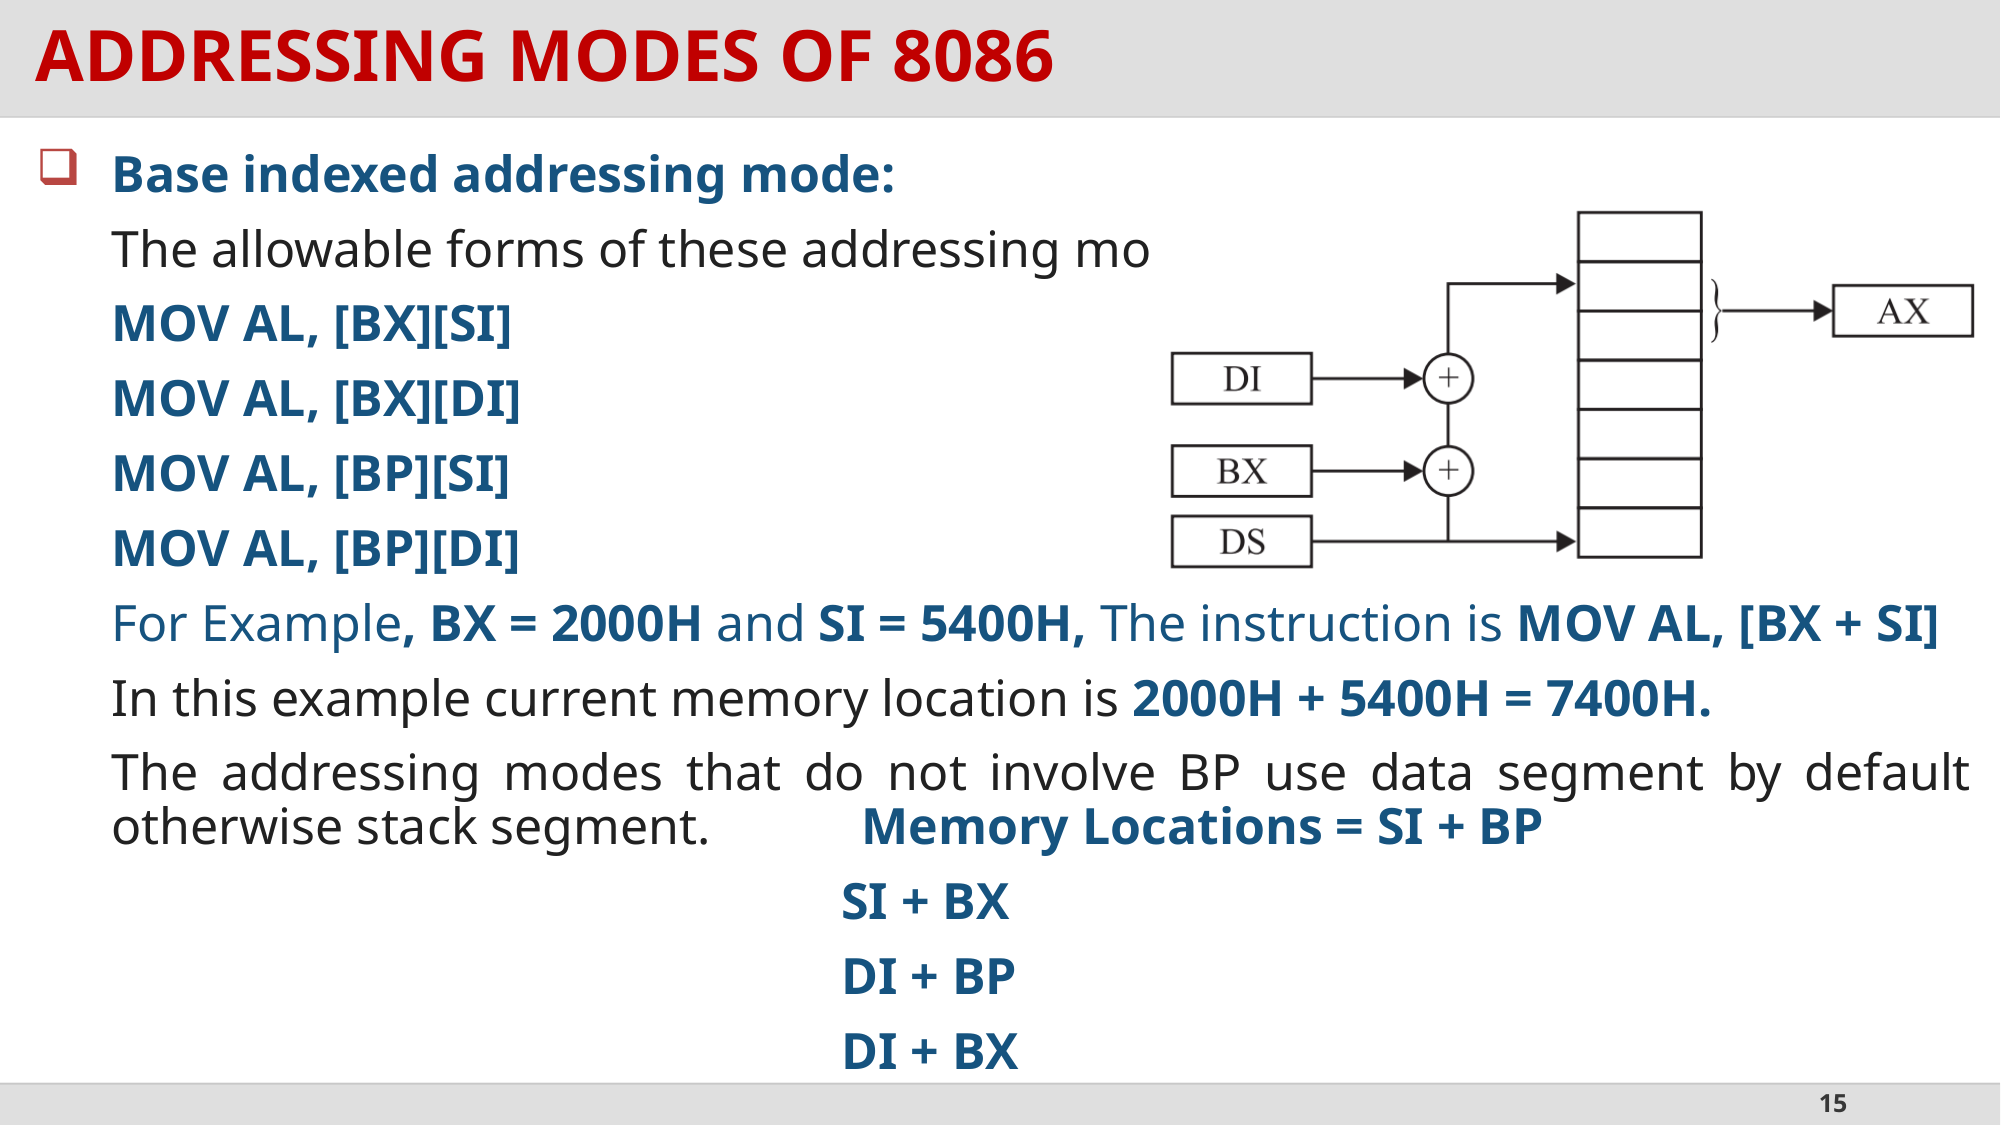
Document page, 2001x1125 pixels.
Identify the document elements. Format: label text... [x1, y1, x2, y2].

picture [1153, 191, 1979, 578]
list Base indexed addressing mode: The allowable forms of these addressing modes are: MOV AL, [BX][SI] MOV AL, [BX][DI] MOV AL, [BP][SI] MOV AL, [BP][DI] For Example, BX = 2000H and SI = 5400H, The instruction is MOV AL, [BX + SI] In this example current memory location is 2000H + 5400H = 7400H. The addressing modes that do not involve BP use data segment by default otherwise stack segment. Memory Locations = SI + BP SI + BX DI + BP DI + BX [21, 141, 1988, 1063]
title ADDRESSING MODES OF 8086 [0, 0, 2000, 117]
